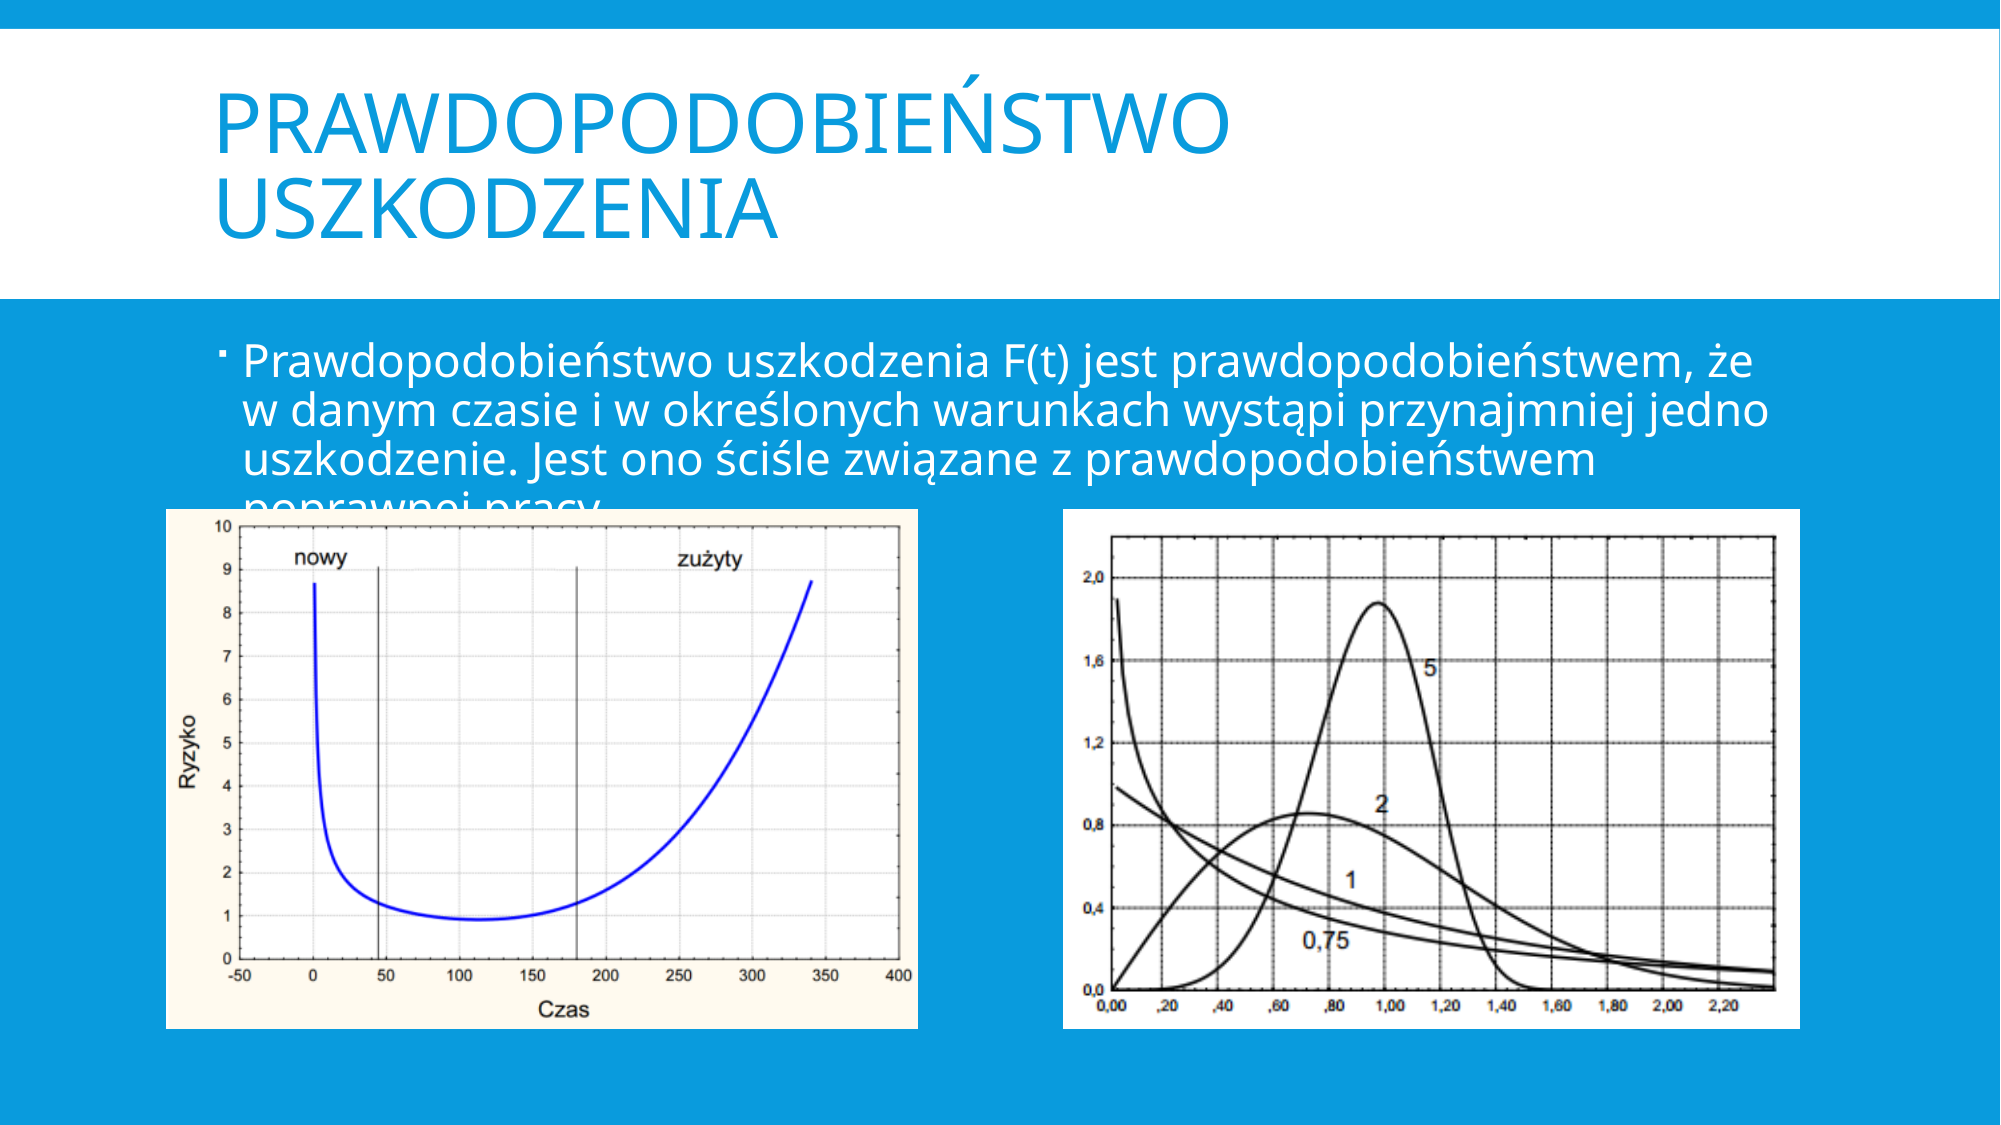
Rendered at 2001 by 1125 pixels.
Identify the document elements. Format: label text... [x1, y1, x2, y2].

picture [1064, 510, 1799, 1028]
title Prawdopodobieństwo uszkodzenia [197, 46, 1803, 295]
picture [167, 509, 917, 1028]
list Prawdopodobieństwo uszkodzenia F(t) jest prawdopodobieństwem, że w danym czasie i w określonych warunkach wystąpi przynajmniej jedno uszkodzenie. Jest ono ściśle związane z prawdopodobieństwem poprawnej pracy. [197, 329, 1803, 1020]
